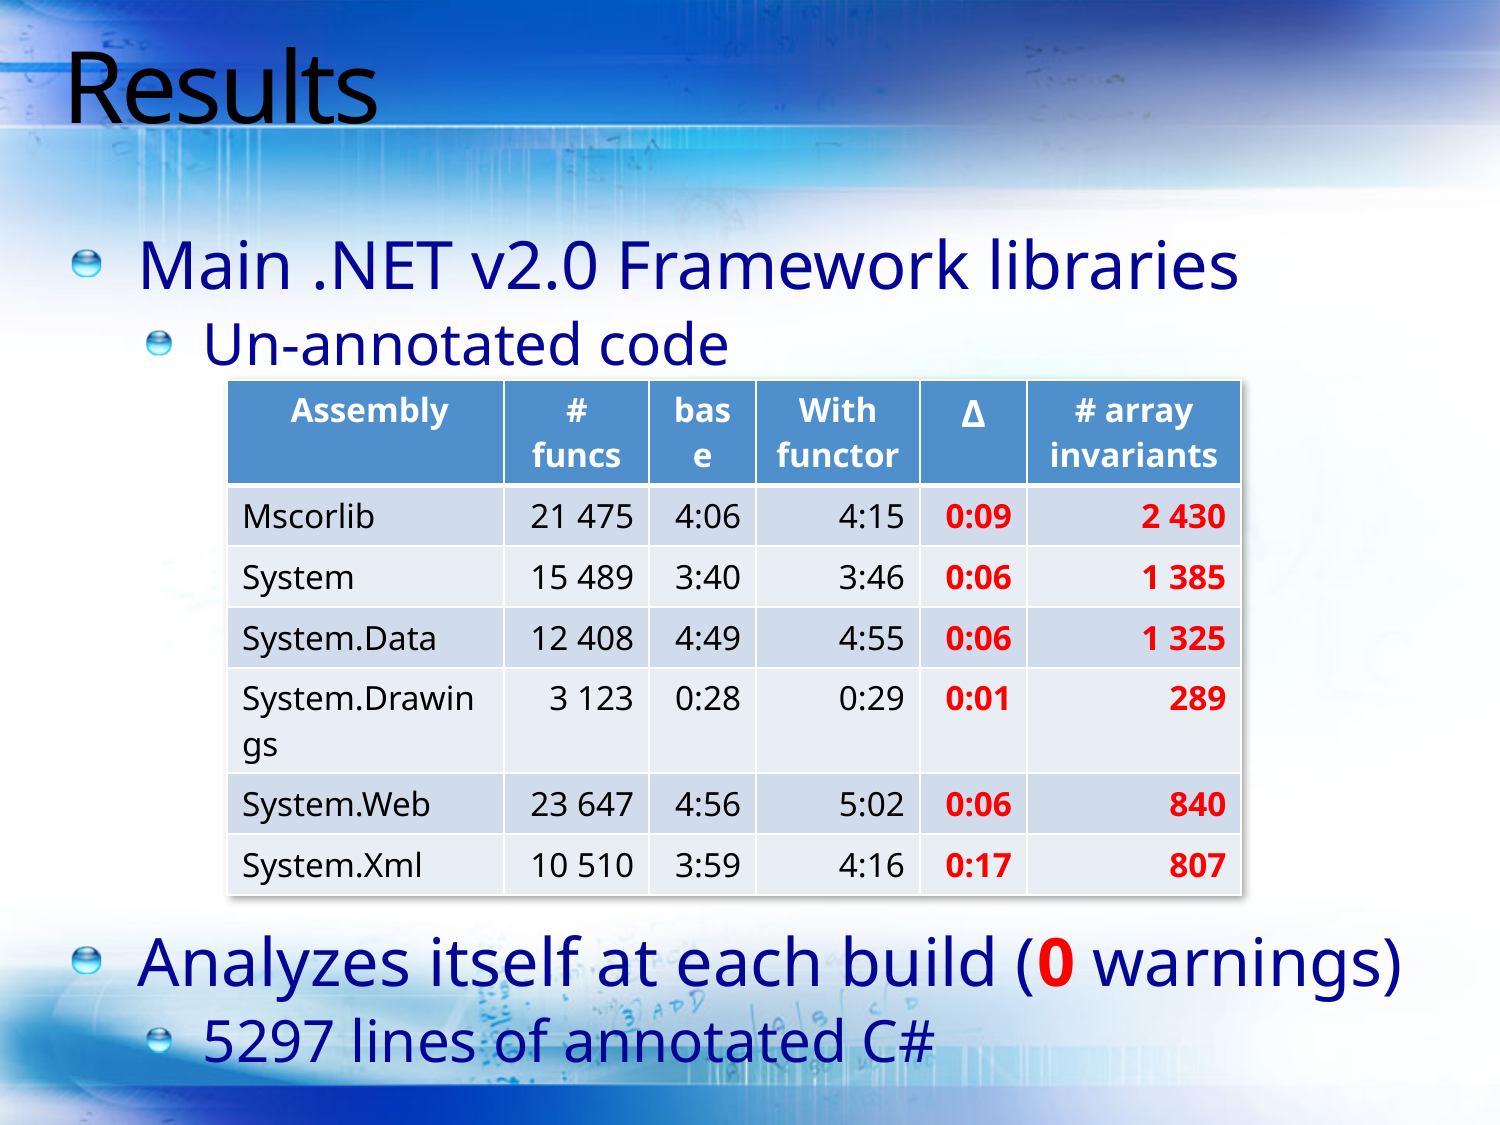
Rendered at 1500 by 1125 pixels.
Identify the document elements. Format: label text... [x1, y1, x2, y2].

table_cell 4:49 [650, 608, 755, 667]
table_cell 0:29 [757, 669, 919, 772]
table_cell System.Xml [228, 835, 503, 894]
table_header Assembly [228, 381, 503, 483]
table_cell Mscorlib [228, 488, 503, 545]
table_cell 2 430 [1028, 488, 1240, 545]
table_cell System.Web [228, 774, 503, 833]
picture [0, 0, 1500, 1125]
table_cell 807 [1028, 835, 1240, 894]
title Results [62, 37, 1438, 147]
table_header With functor [757, 381, 919, 483]
table_cell 10 510 [505, 835, 648, 894]
table_cell 15 489 [505, 547, 648, 606]
table_cell 0:01 [921, 669, 1026, 772]
table_cell 4:55 [757, 608, 919, 667]
table_cell 23 647 [505, 774, 648, 833]
table_cell System [228, 547, 503, 606]
table_cell 4:16 [757, 835, 919, 894]
table_cell 3 123 [505, 669, 648, 772]
table_header base [650, 381, 755, 483]
table_cell 0:06 [921, 608, 1026, 667]
list Main .NET v2.0 Framework libraries Un-annotated code Analyzes itself at each build (0 warnings) 5297 lines of annotated C# [62, 231, 1438, 1027]
table_cell 12 408 [505, 608, 648, 667]
table_header # array invariants [1028, 381, 1240, 483]
table_cell 4:06 [650, 488, 755, 545]
table_cell 5:02 [757, 774, 919, 833]
table_cell 3:59 [650, 835, 755, 894]
table_cell 840 [1028, 774, 1240, 833]
table_cell 3:46 [757, 547, 919, 606]
table_cell 1 385 [1028, 547, 1240, 606]
table_cell 4:15 [757, 488, 919, 545]
table_cell 3:40 [650, 547, 755, 606]
table_cell System.Data [228, 608, 503, 667]
table_cell 1 325 [1028, 608, 1240, 667]
table_cell 4:56 [650, 774, 755, 833]
table_cell 0:28 [650, 669, 755, 772]
table_cell System.Drawings [228, 669, 503, 772]
table_cell 0:09 [921, 488, 1026, 545]
table_cell 289 [1028, 669, 1240, 772]
table_cell 0:17 [921, 835, 1026, 894]
table_cell 21 475 [505, 488, 648, 545]
table_cell 0:06 [921, 774, 1026, 833]
table_cell 0:06 [921, 547, 1026, 606]
table_header # funcs [505, 381, 648, 483]
table_header Δ [921, 381, 1026, 483]
